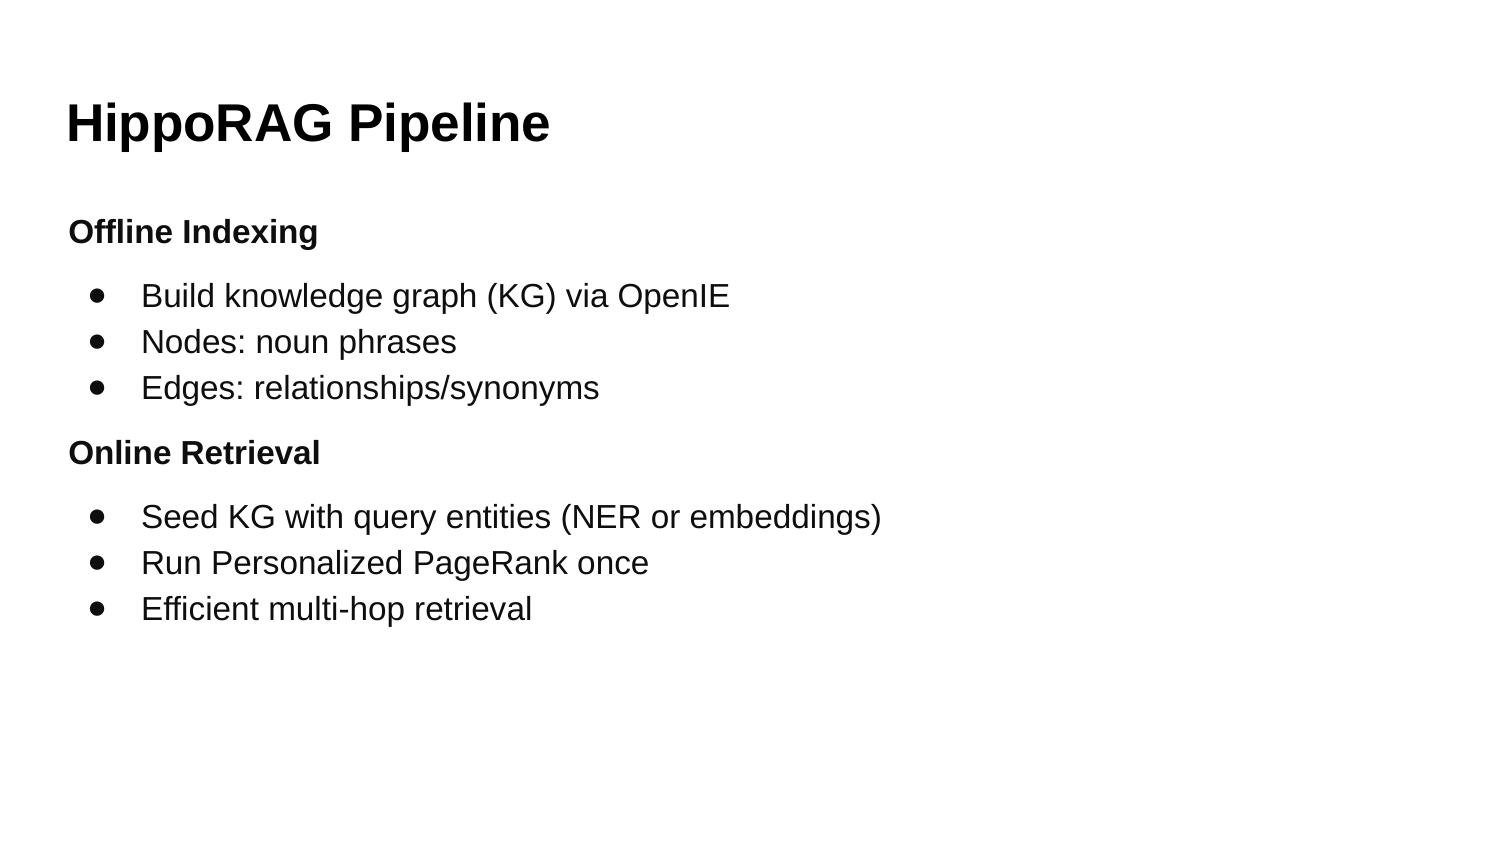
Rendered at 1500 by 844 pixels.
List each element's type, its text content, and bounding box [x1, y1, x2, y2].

list Offline Indexing Build knowledge graph (KG) via OpenIE Nodes: noun phrases Edges: relationships/synonyms Online Retrieval Seed KG with query entities (NER or embeddings) Run Personalized PageRank once Efficient multi‐hop retrieval [51, 189, 1449, 750]
title HippoRAG Pipeline [51, 72, 1449, 167]
